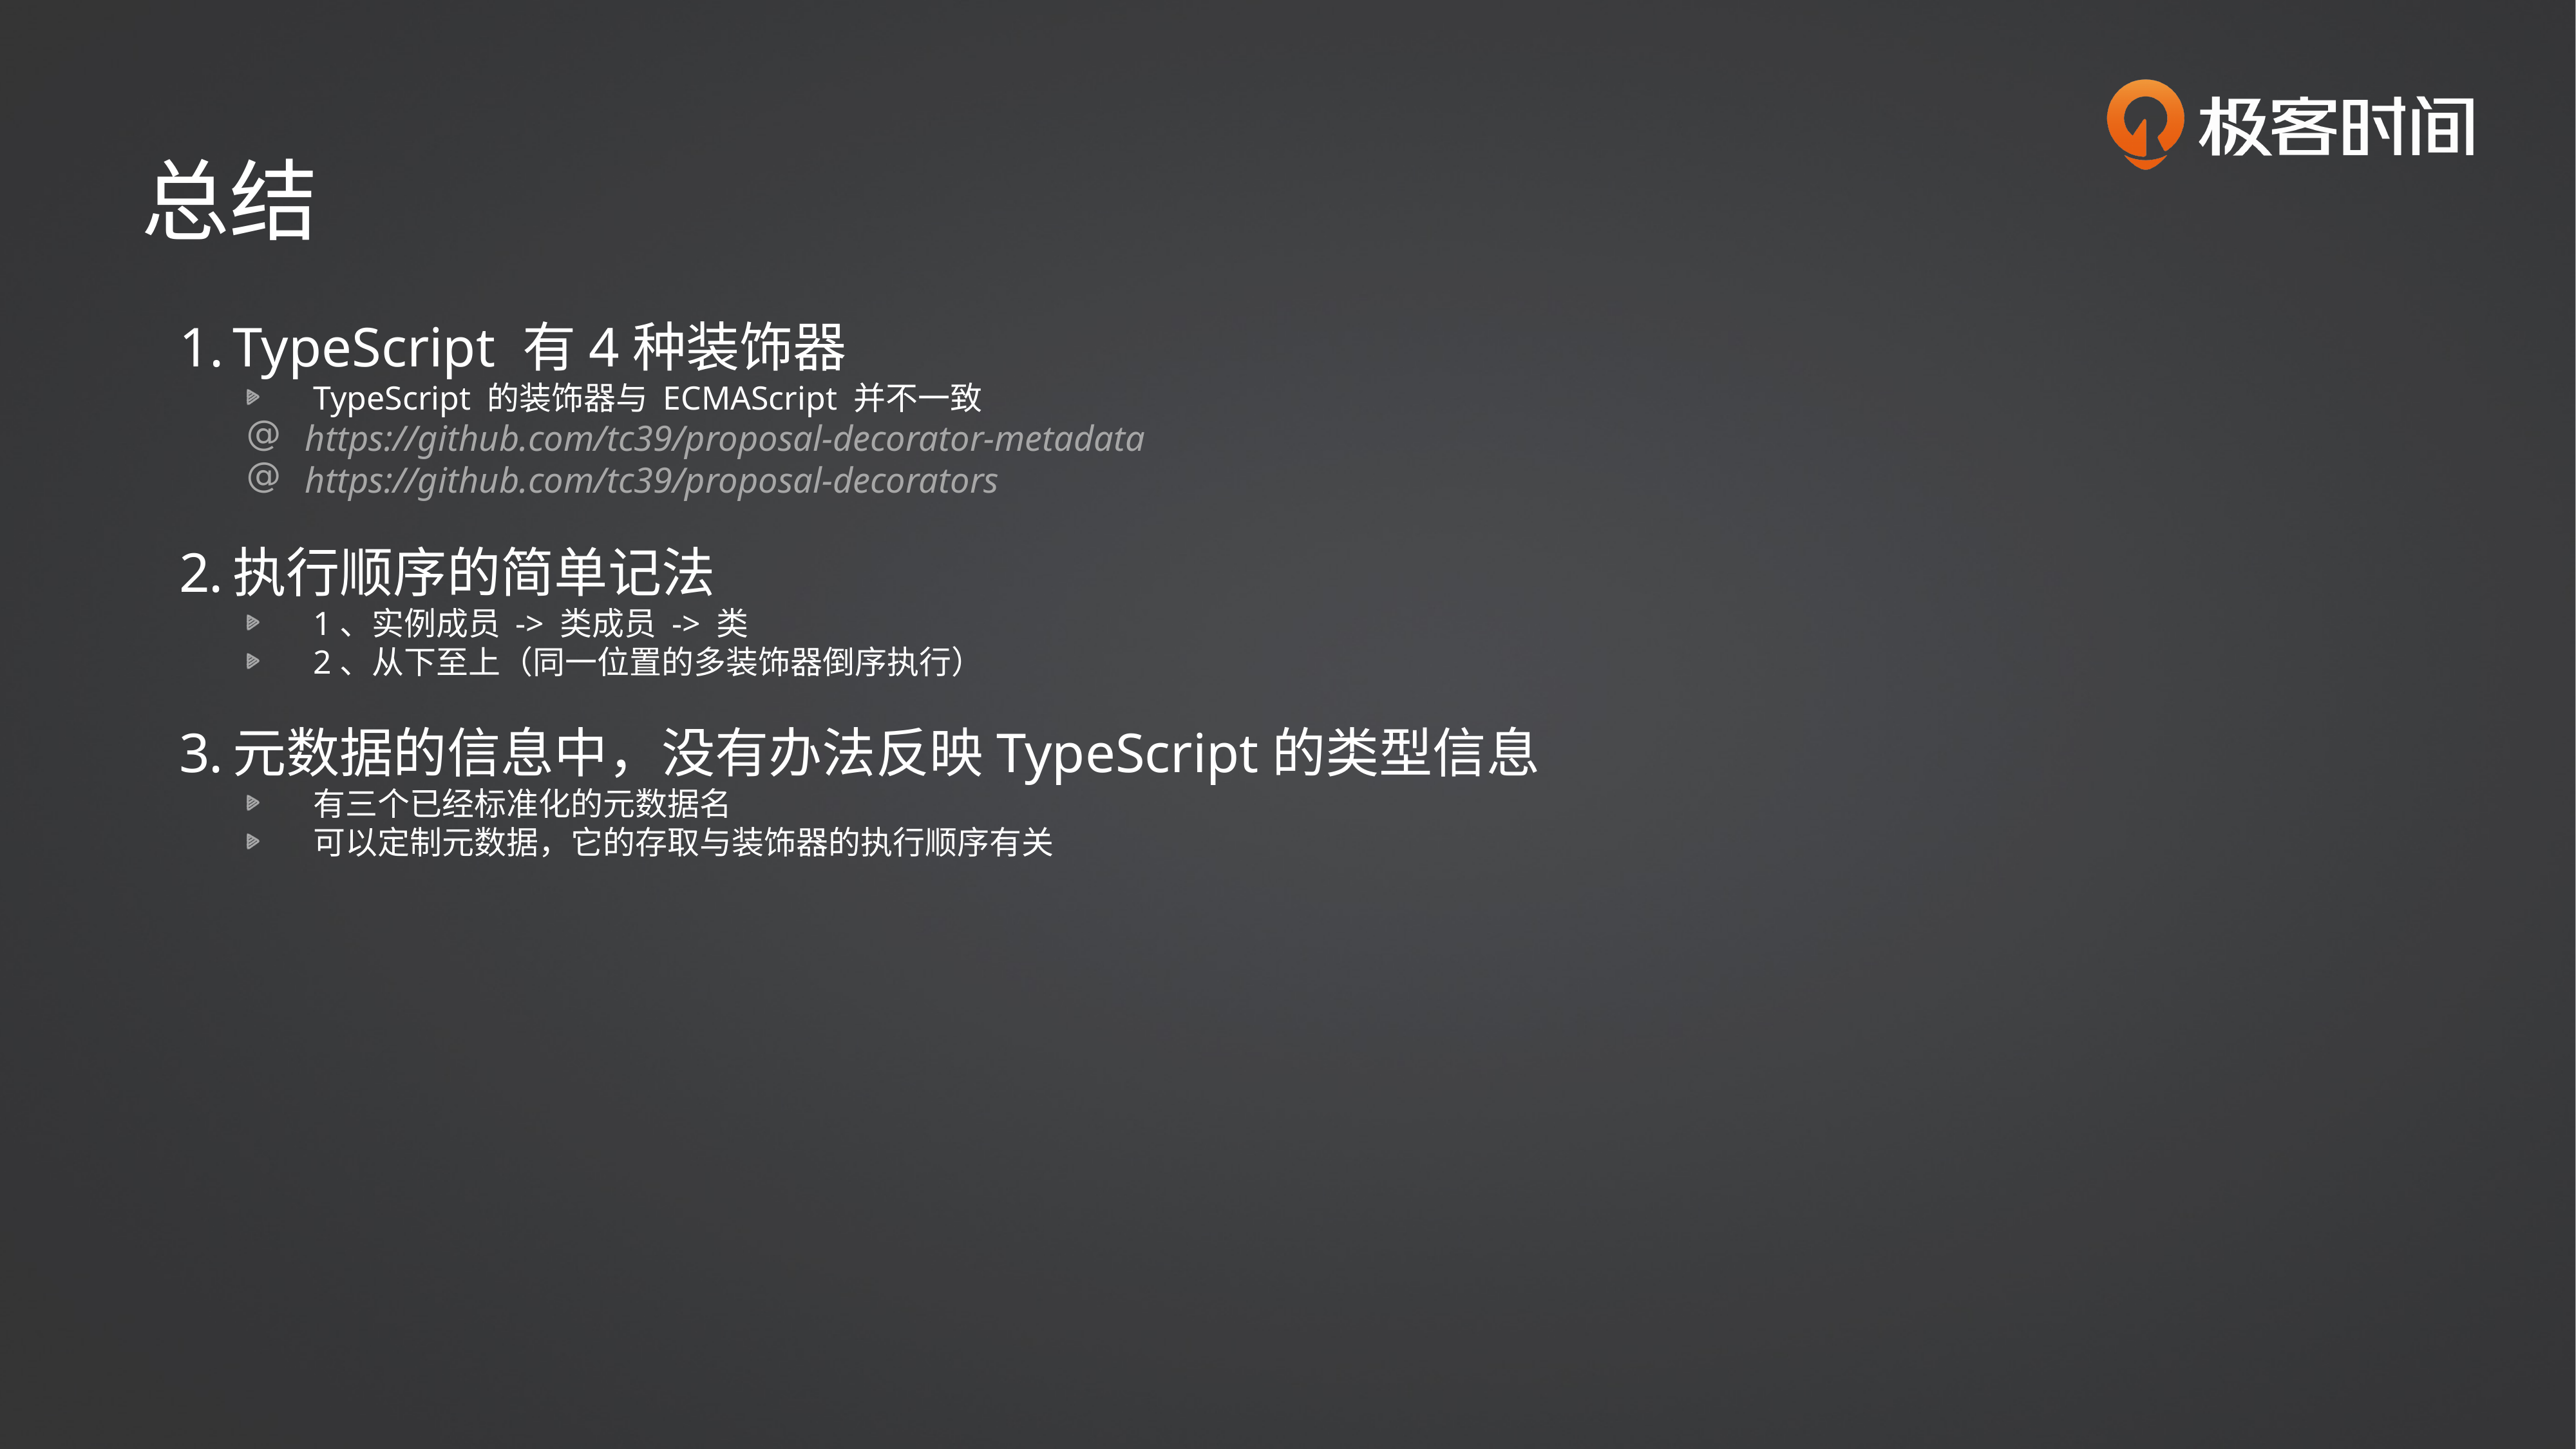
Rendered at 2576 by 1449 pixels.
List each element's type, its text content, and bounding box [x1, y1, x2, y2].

text_box TypeScript 有4种装饰器 TypeScript 的装饰器与 ECMAScript 并不一致 https://github.com/tc39/proposal-decorator-metadata https://github.com/tc39/proposal-decorators 执行顺序的简单记法 1、实例成员 -> 类成员 -> 类 2、从下至上（同一位置的多装饰器倒序执行） 元数据的信息中，没有办法反映TypeScript的类型信息 有三个已经标准化的元数据名 可以定制元数据，它的存取与装饰器的执行顺序有关 [179, 313, 2397, 861]
picture [0, 0, 2576, 1449]
text_box 总结 [135, 139, 1571, 257]
